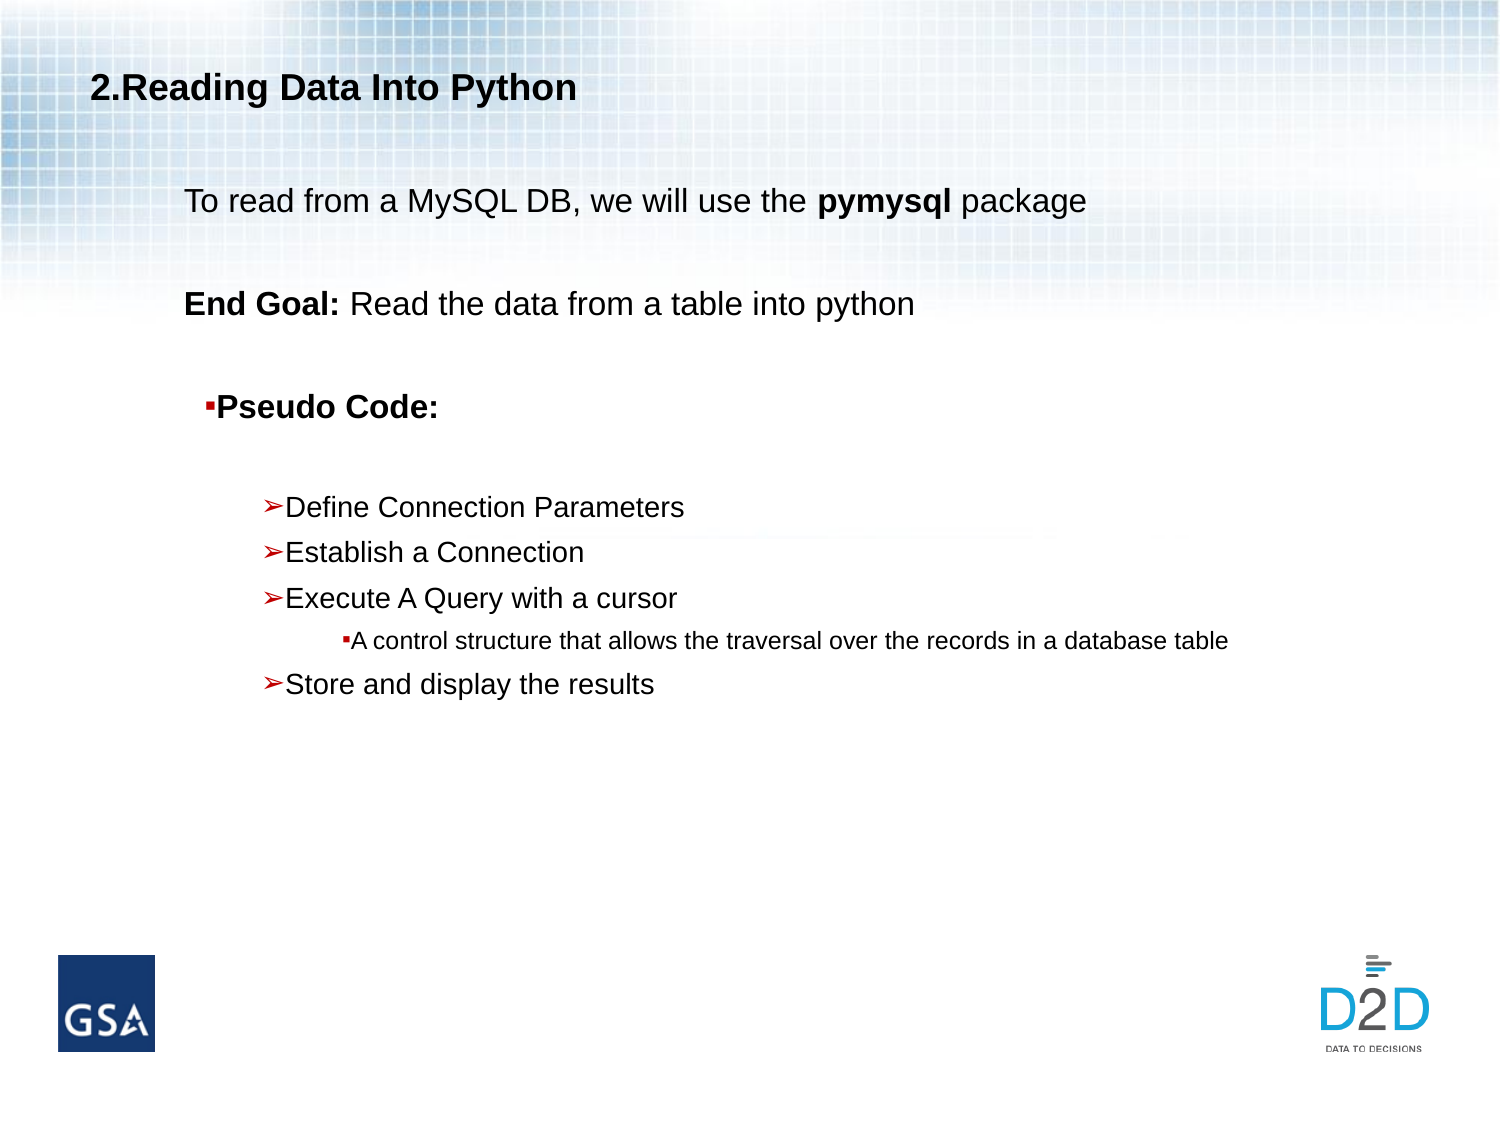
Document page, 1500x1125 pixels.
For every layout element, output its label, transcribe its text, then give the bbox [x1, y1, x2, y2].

picture [1310, 955, 1440, 1052]
list To read from a MySQL DB, we will use the pymysql package End Goal: Read the data from a table into python Pseudo Code: Define Connection Parameters Establish a Connection Execute A Query with a cursor A control structure that allows the traversal over the records in a database table Store and display the results [112, 164, 1388, 939]
picture [0, 0, 1500, 539]
title 2.Reading Data Into Python [75, 30, 1425, 141]
picture [58, 955, 155, 1052]
